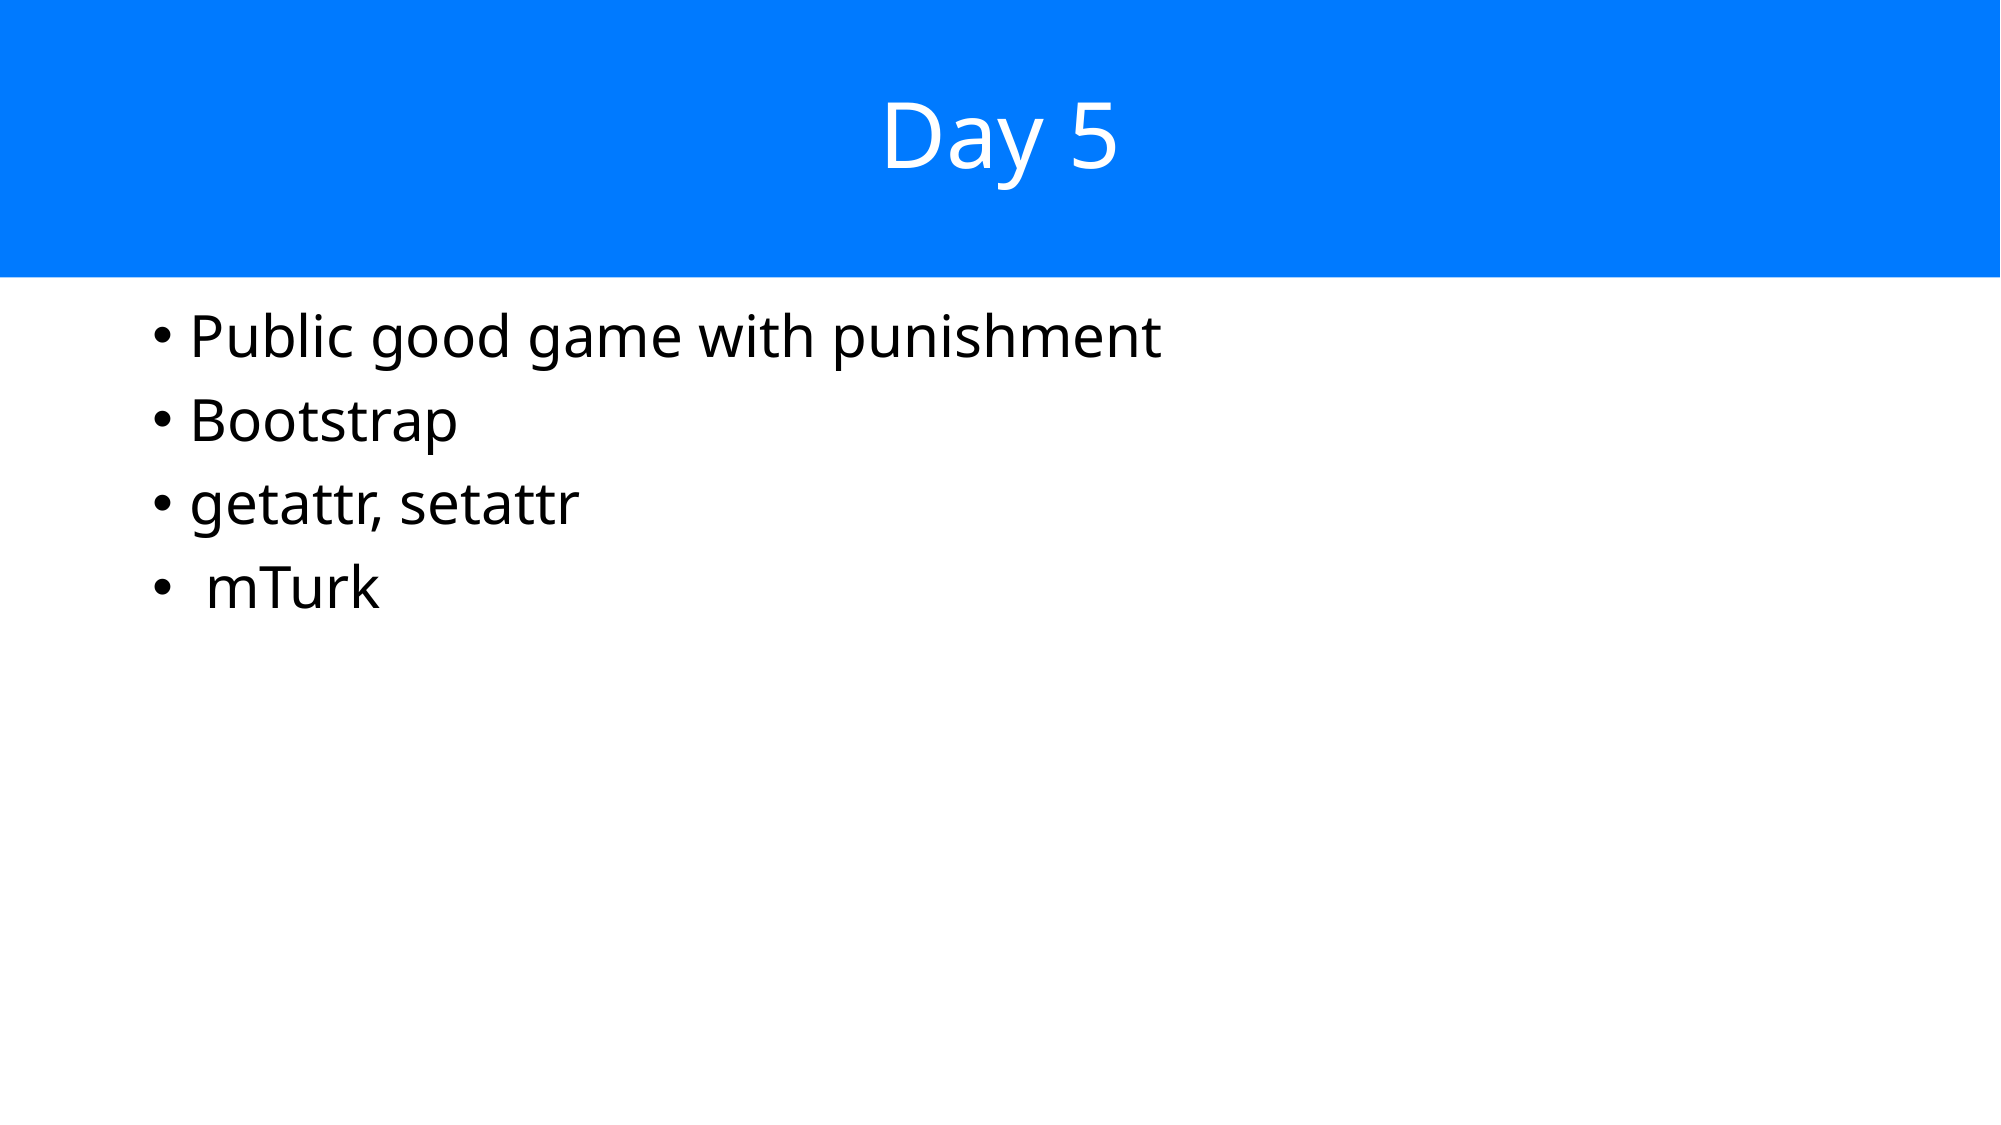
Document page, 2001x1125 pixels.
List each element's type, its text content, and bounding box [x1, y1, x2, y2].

title Day 5 [0, 0, 2000, 278]
list Public good game with punishment Bootstrap getattr, setattr mTurk [137, 299, 1863, 1014]
